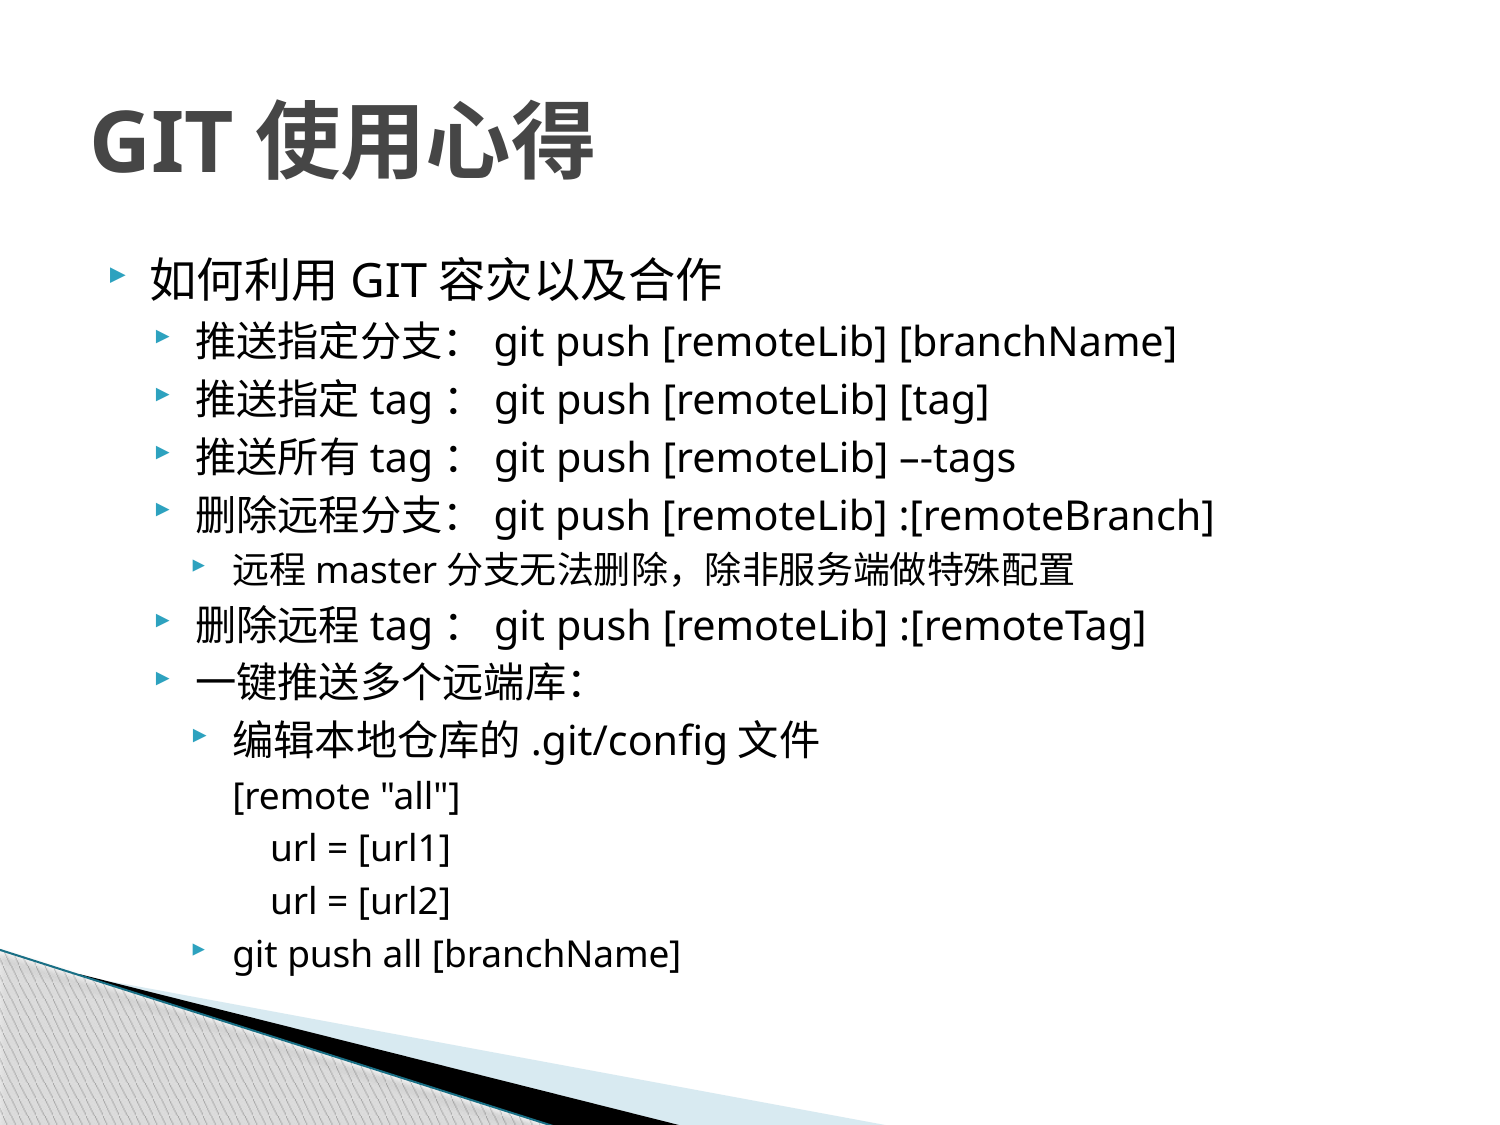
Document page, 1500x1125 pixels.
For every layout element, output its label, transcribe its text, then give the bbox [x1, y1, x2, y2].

title GIT使用心得 [75, 45, 1425, 233]
list 如何利用GIT容灾以及合作 推送指定分支：git push [remoteLib] [branchName] 推送指定tag：git push [remoteLib] [tag] 推送所有tag：git push [remoteLib] –-tags 删除远程分支：git push [remoteLib] :[remoteBranch] 远程master分支无法删除，除非服务端做特殊配置 删除远程tag：git push [remoteLib] :[remoteTag] 一键推送多个远端库： 编辑本地仓库的.git/config文件 [remote "all"] url = [url1] url = [url2] git push all [branchName] [75, 243, 1425, 986]
